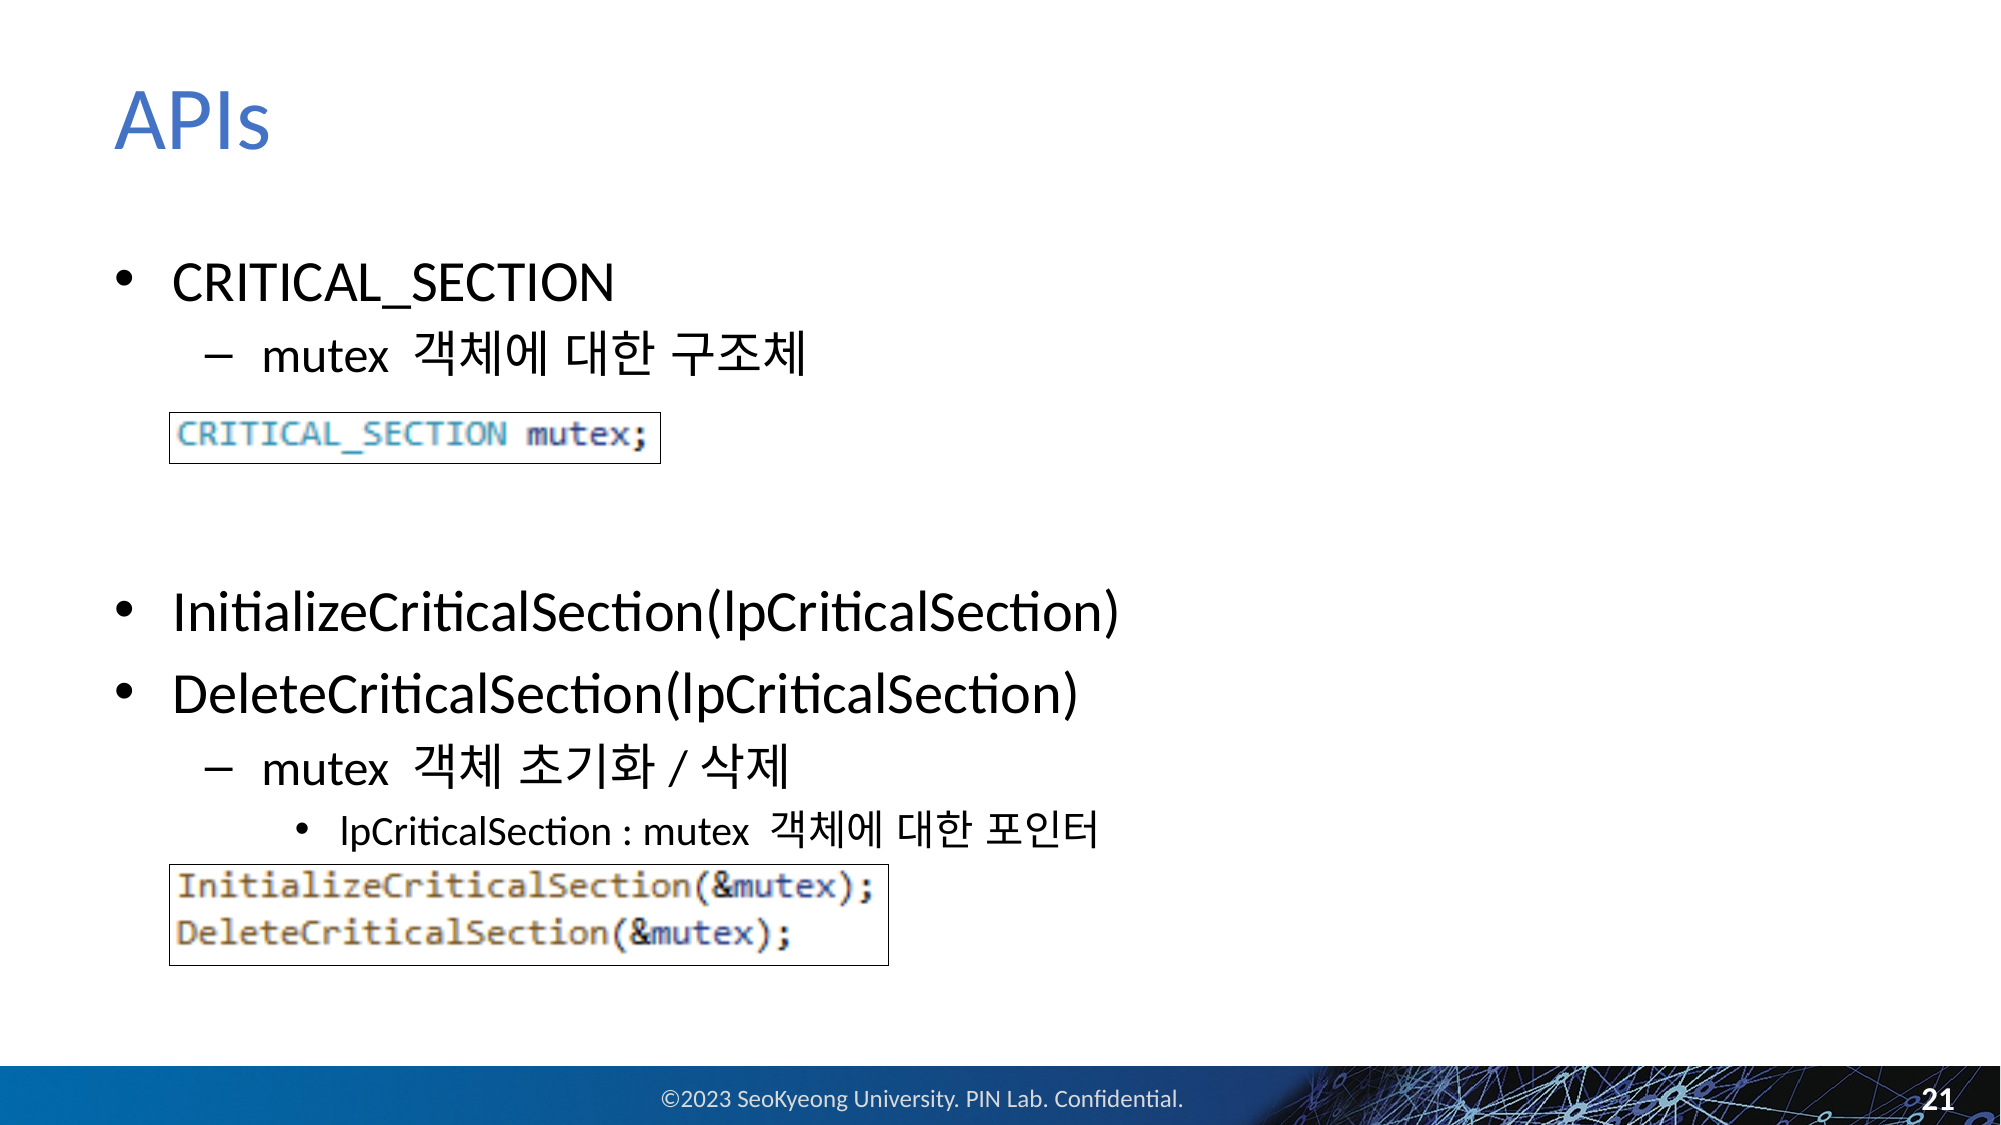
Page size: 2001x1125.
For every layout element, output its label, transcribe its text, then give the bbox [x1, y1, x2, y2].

title APIs [99, 45, 1745, 200]
picture [0, 1066, 2001, 1125]
slide_number 21 [1519, 1067, 1970, 1125]
picture [169, 864, 889, 966]
picture [169, 412, 661, 464]
list CRITICAL_SECTION mutex 객체에 대한 구조체 InitializeCriticalSection(lpCriticalSection) DeleteCriticalSection(lpCriticalSection) mutex 객체 초기화/삭제 lpCriticalSection : mutex 객체에 대한 포인터 [99, 235, 1900, 1050]
